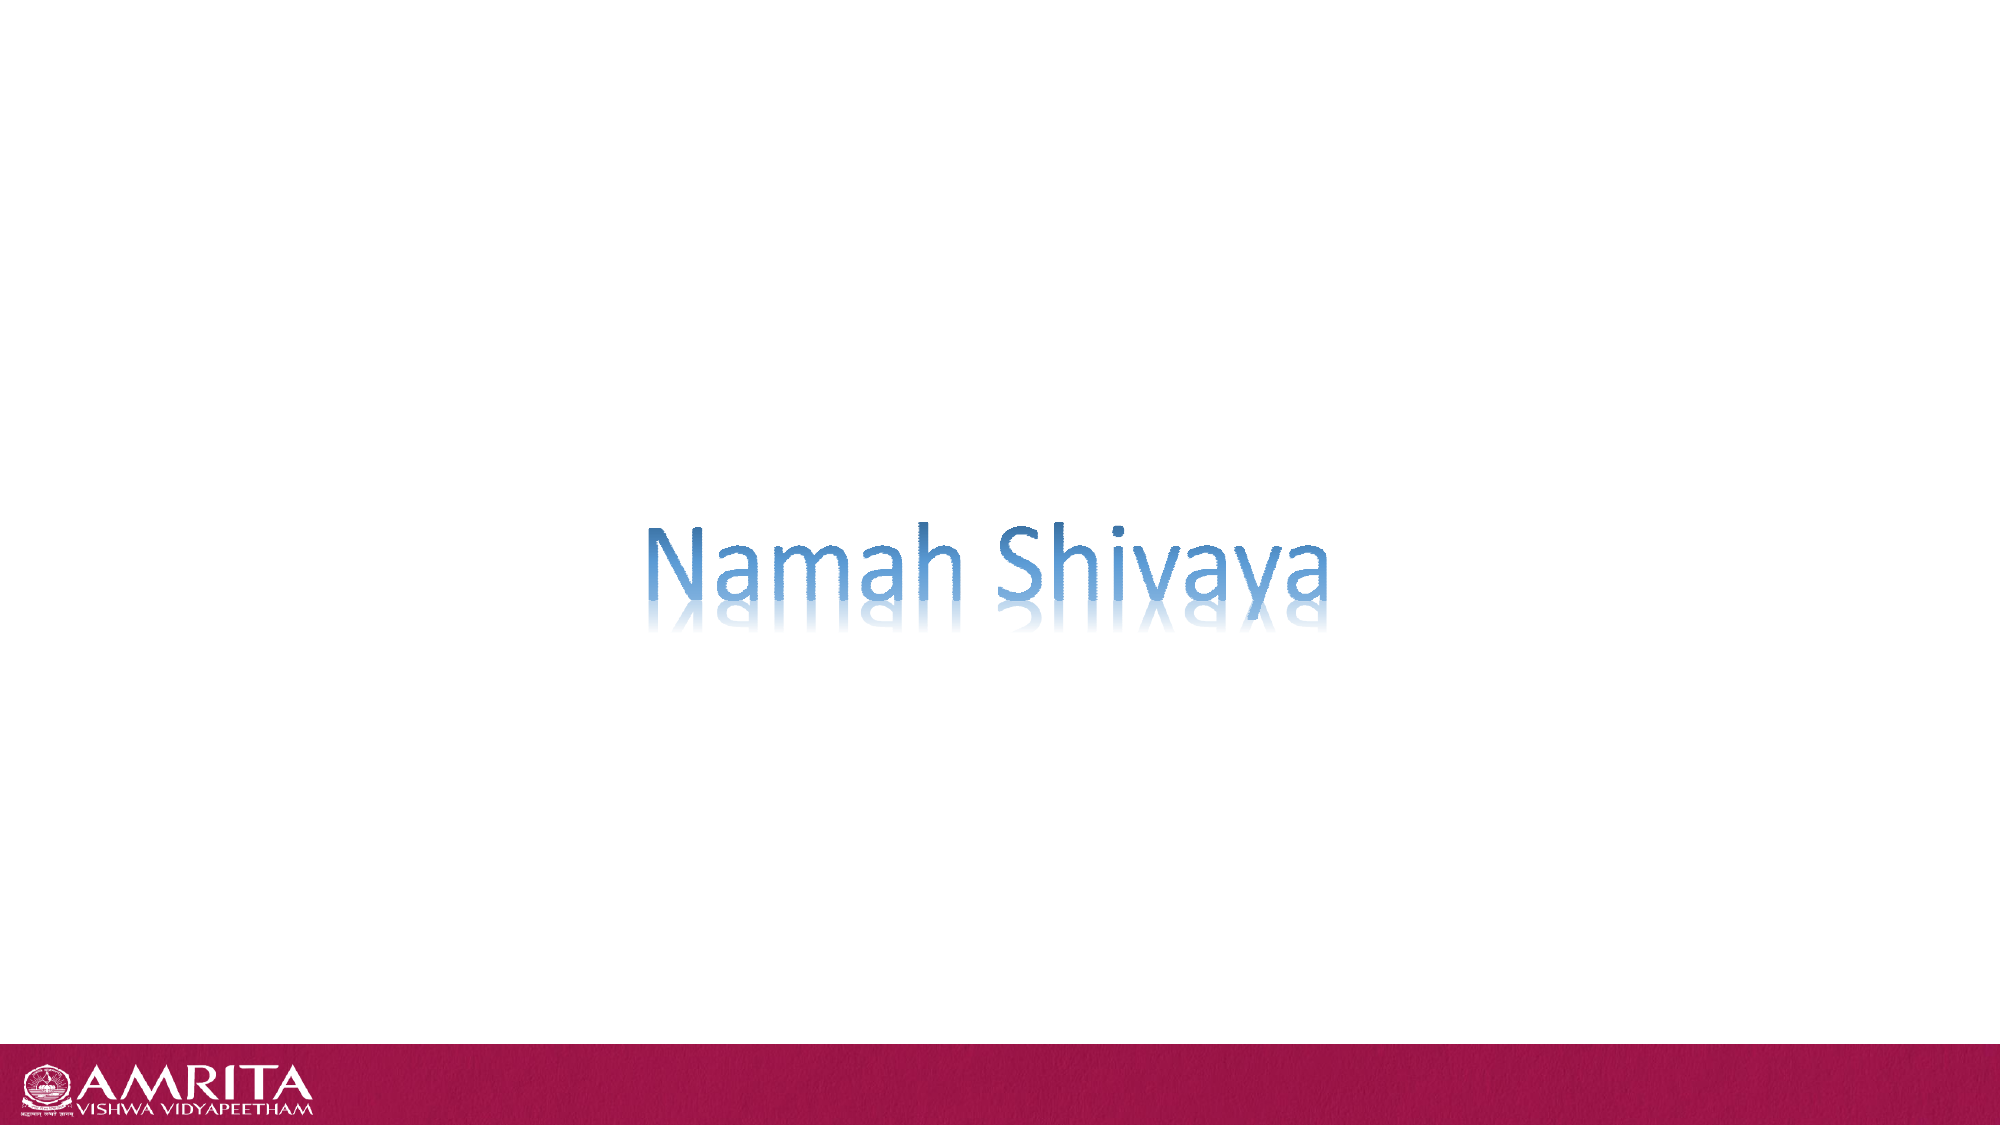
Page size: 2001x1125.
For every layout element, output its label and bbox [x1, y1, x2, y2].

picture [0, 1044, 2000, 1125]
text_box [648, 522, 961, 633]
text_box [997, 522, 1327, 633]
